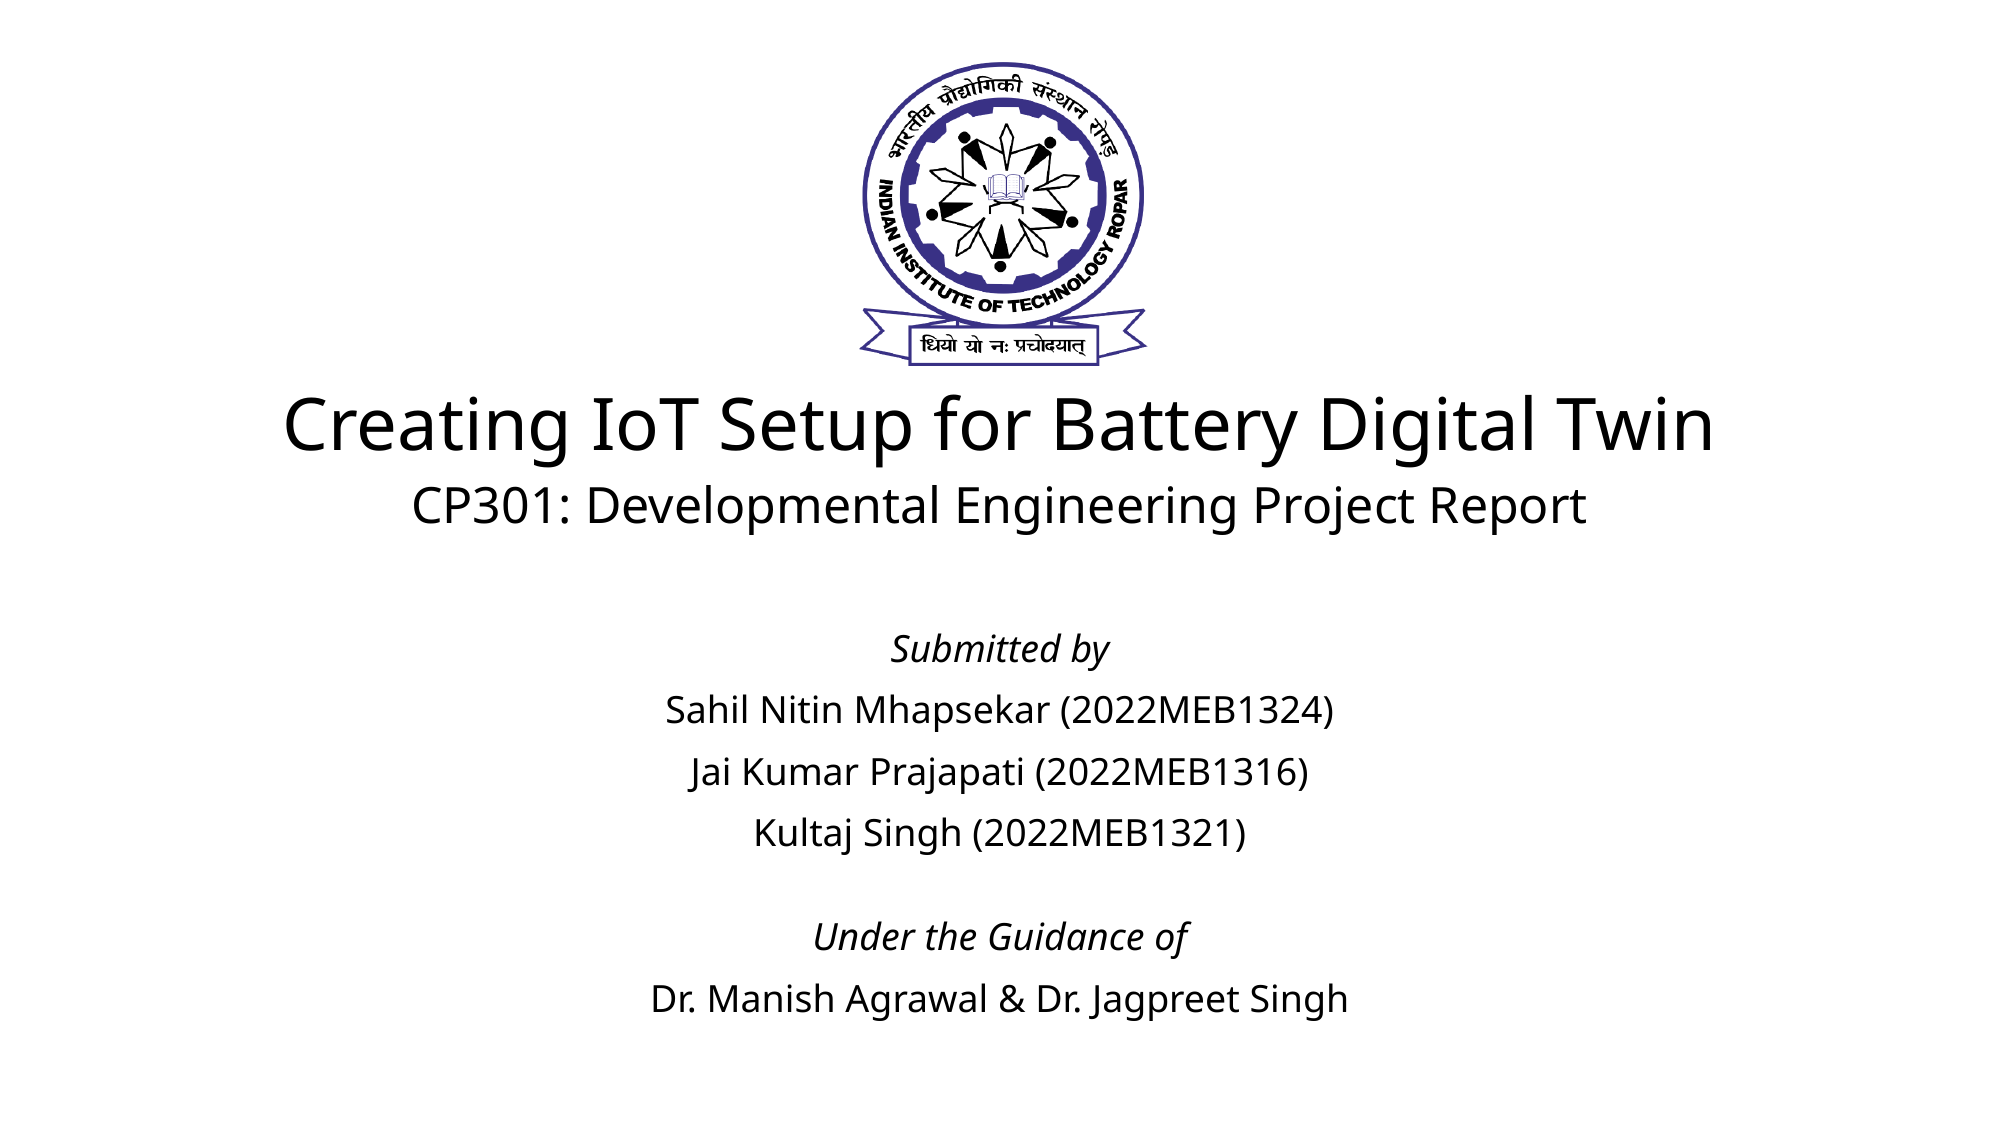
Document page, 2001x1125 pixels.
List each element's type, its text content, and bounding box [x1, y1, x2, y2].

subtitle CP301: Developmental Engineering Project Report Submitted by Sahil Nitin Mhapsekar (2022MEB1324) Jai Kumar Prajapati (2022MEB1316) Kultaj Singh (2022MEB1321) Under the Guidance of Dr. Manish Agrawal & Dr. Jagpreet Singh [249, 473, 1750, 1033]
picture [827, 60, 1174, 374]
title Creating IoT Setup for Battery Digital Twin [249, 373, 1750, 473]
